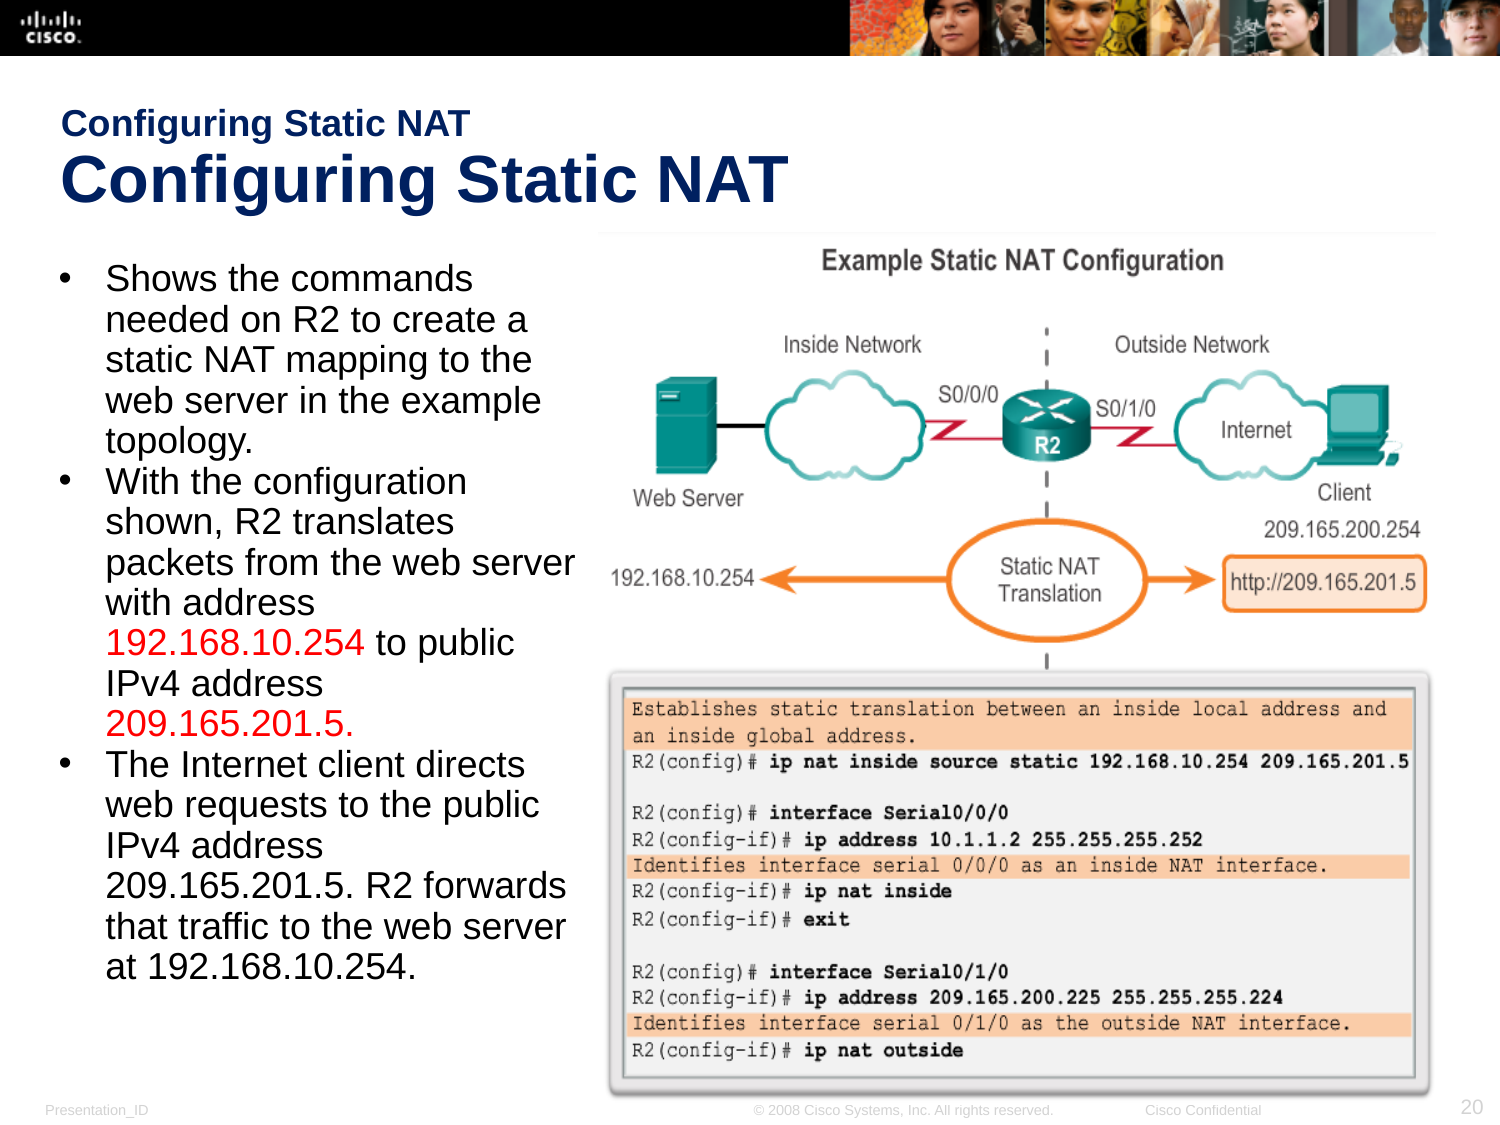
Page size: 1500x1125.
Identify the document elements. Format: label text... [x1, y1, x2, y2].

text_box Shows the commands needed on R2 to create a static NAT mapping to the web server in the example topology. With the configuration shown, R2 translates packets from the web server with address 192.168.10.254 to public IPv4 address 209.165.201.5. The Internet client directs web requests to the public IPv4 address 209.165.201.5. R2 forwards that traffic to the web server at 192.168.10.254. [43, 252, 593, 995]
picture [598, 232, 1436, 1106]
picture [0, 0, 1500, 56]
title Configuring Static NAT Configuring Static NAT [47, 85, 1384, 224]
